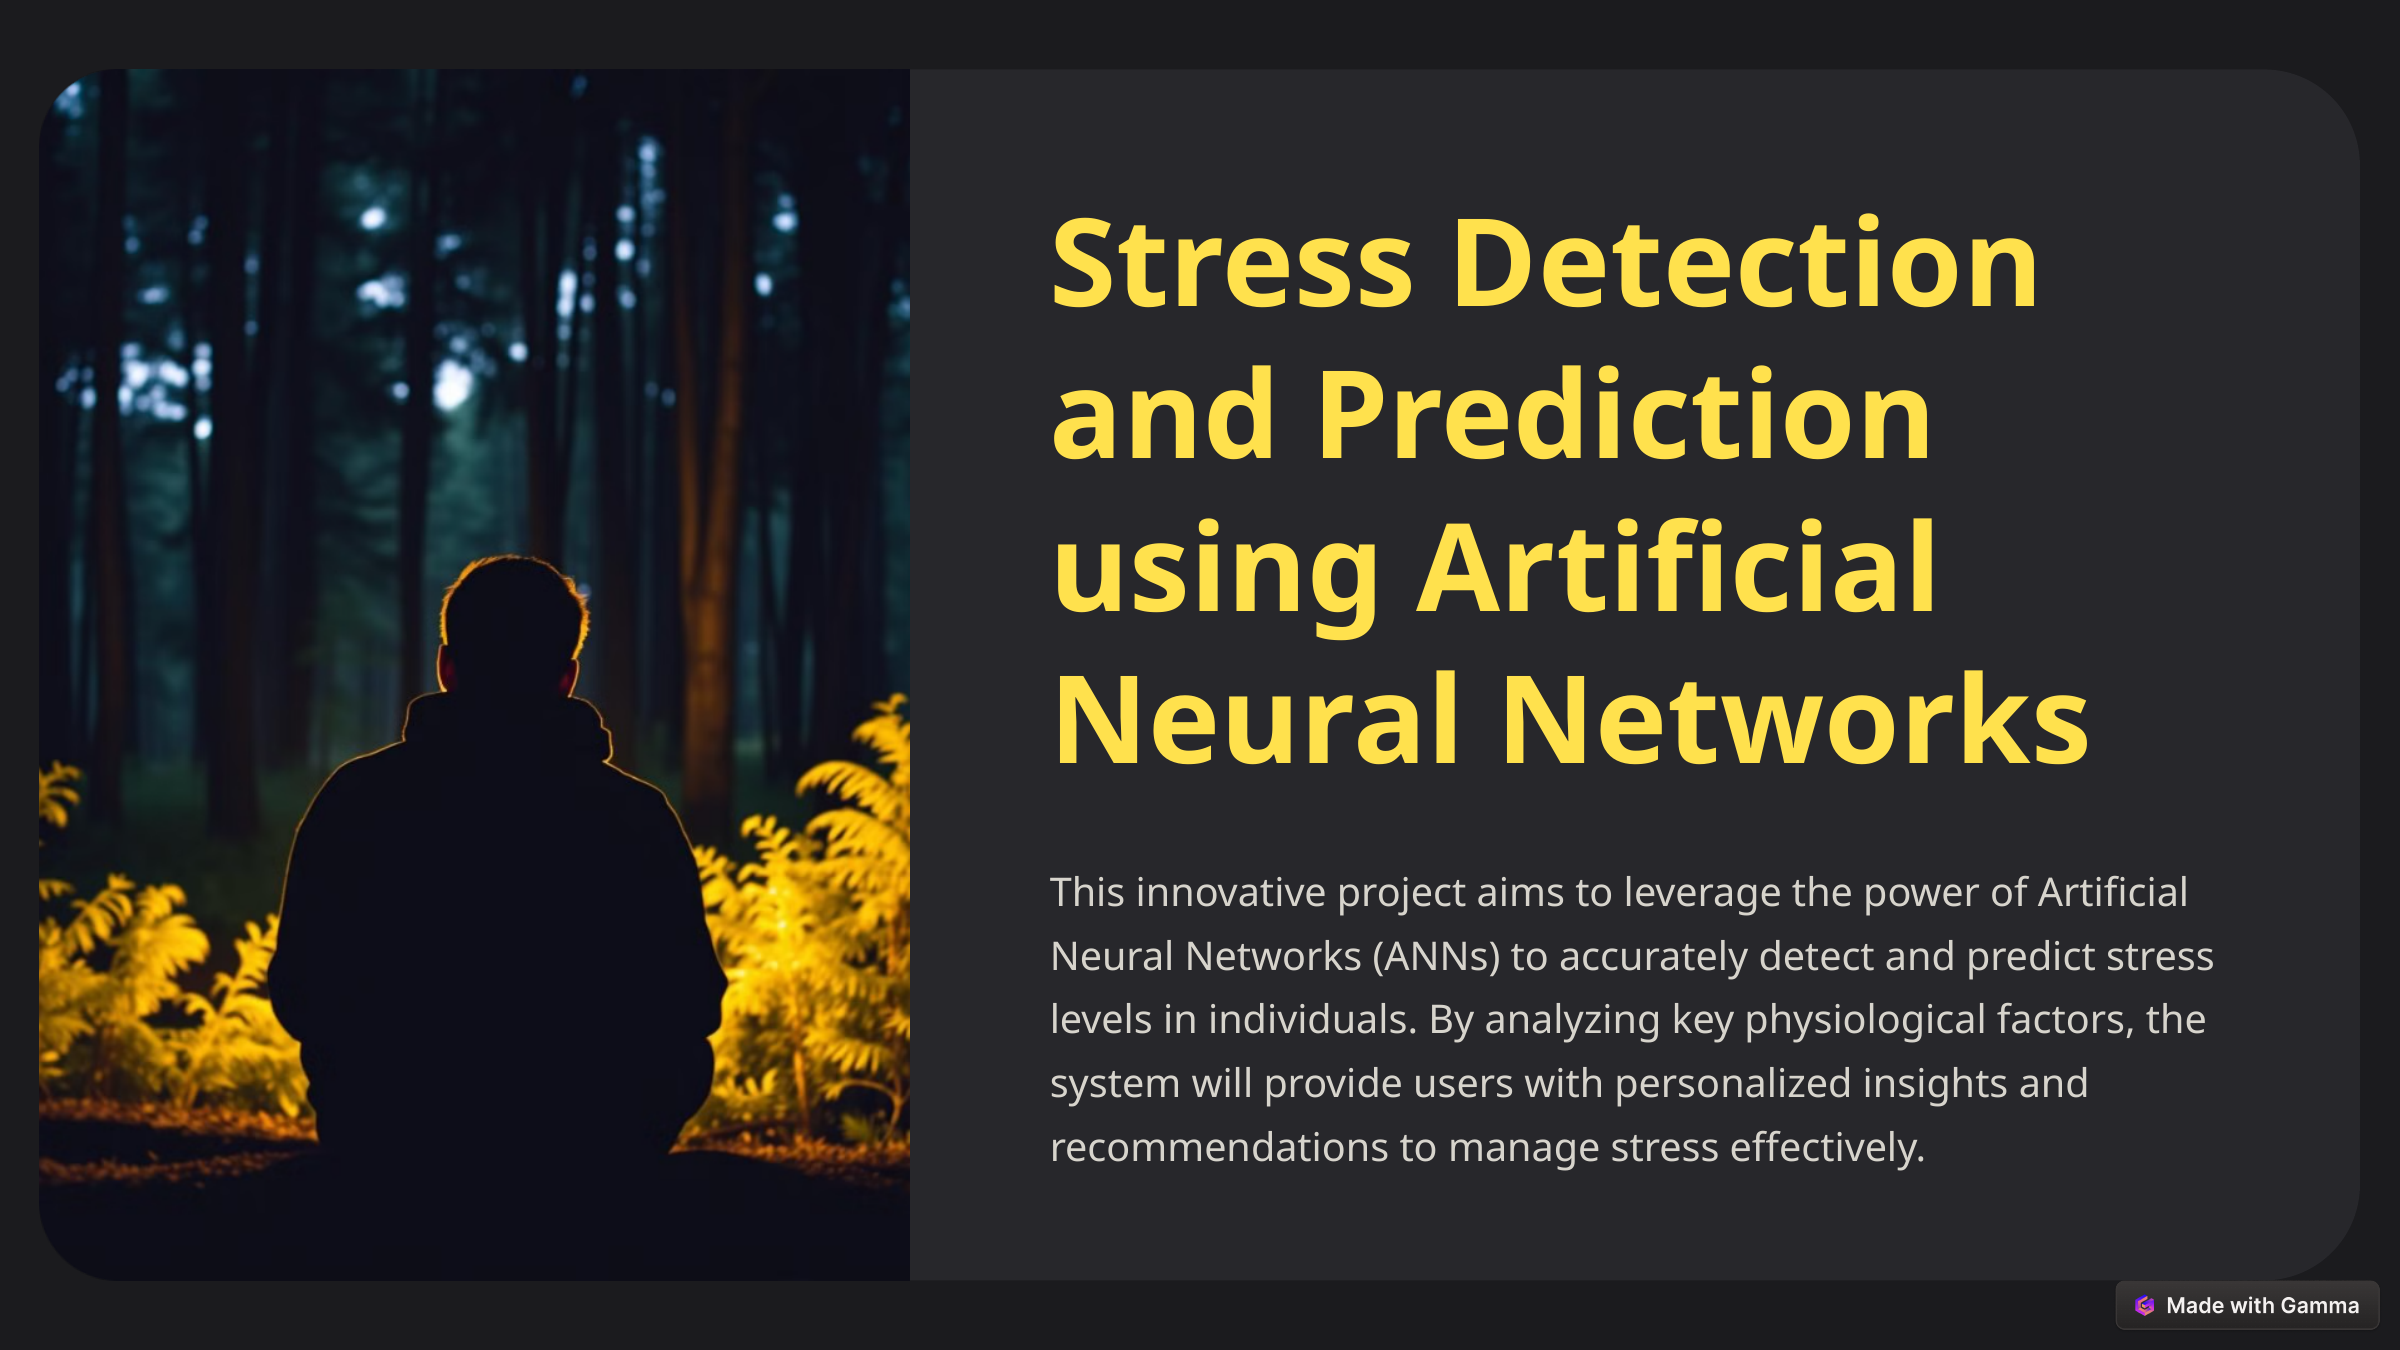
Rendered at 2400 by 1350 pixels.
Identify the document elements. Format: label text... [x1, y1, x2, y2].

picture [39, 69, 910, 1281]
text_box This innovative project aims to leverage the power of Artificial Neural Networks (ANNs) to accurately detect and predict stress levels in individuals. By analyzing key physiological factors, the system will provide users with personalized insights and recommendations to manage stress effectively. [1049, 851, 2221, 1171]
text_box Stress Detection and Prediction using Artificial Neural Networks [1049, 179, 2221, 792]
text_box [910, 69, 2360, 1281]
picture [2106, 1271, 2389, 1339]
